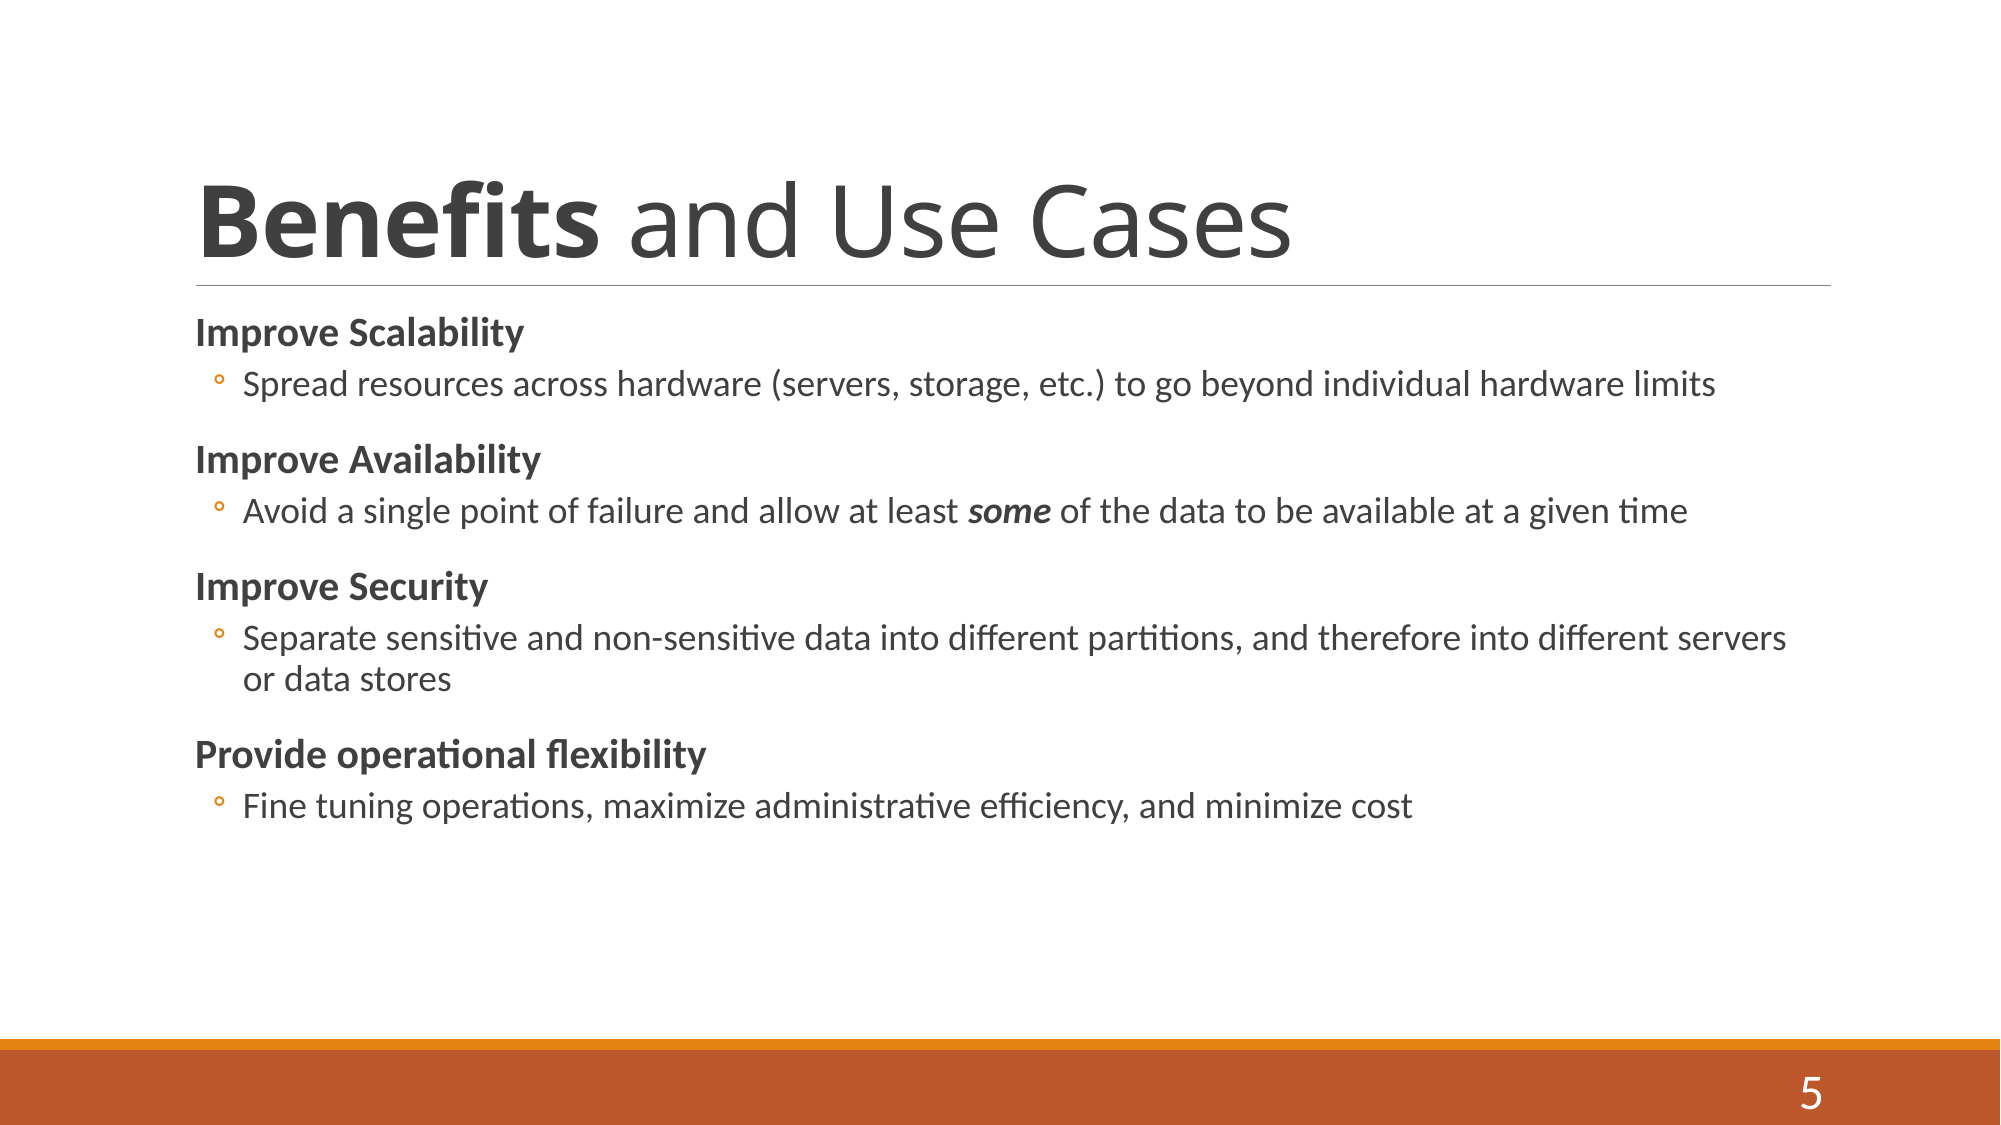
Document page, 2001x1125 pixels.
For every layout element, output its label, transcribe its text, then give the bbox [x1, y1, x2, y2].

slide_number 5 [1553, 1059, 1840, 1120]
title Benefits and Use Cases [180, 47, 1830, 285]
list Improve Scalability Spread resources across hardware (servers, storage, etc.) to go beyond individual hardware limits Improve Availability Avoid a single point of failure and allow at least some of the data to be available at a given time Improve Security Separate sensitive and non-sensitive data into different partitions, and therefore into different servers or data stores Provide operational flexibility Fine tuning operations, maximize administrative efficiency, and minimize cost [180, 302, 1830, 963]
